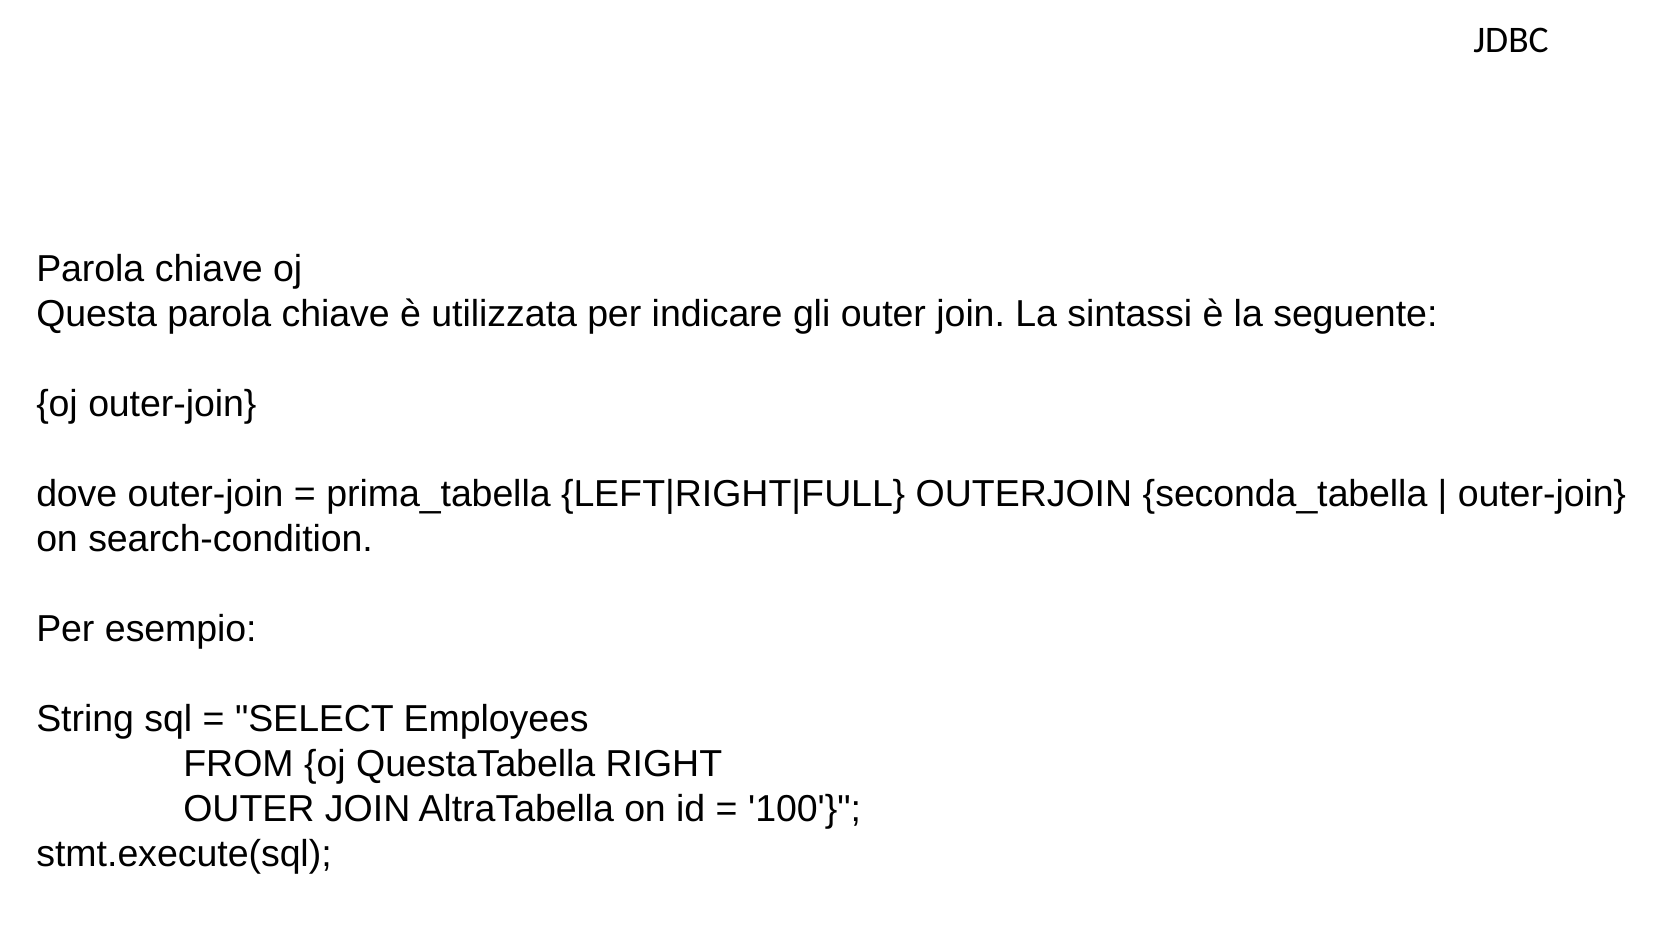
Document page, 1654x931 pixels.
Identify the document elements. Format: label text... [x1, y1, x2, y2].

text_box JDBC [1458, 8, 1558, 57]
text_box Parola chiave oj Questa parola chiave è utilizzata per indicare gli outer join. La sintassi è la seguente: {oj outer-join} dove outer-join = prima_tabella {LEFT|RIGHT|FULL} OUTERJOIN {seconda_tabella | outer-join} on search-condition. Per esempio: String sql = "SELECT Employees FROM {oj QuestaTabella RIGHT OUTER JOIN AltraTabella on id = '100'}"; stmt.execute(sql); [21, 236, 1649, 700]
